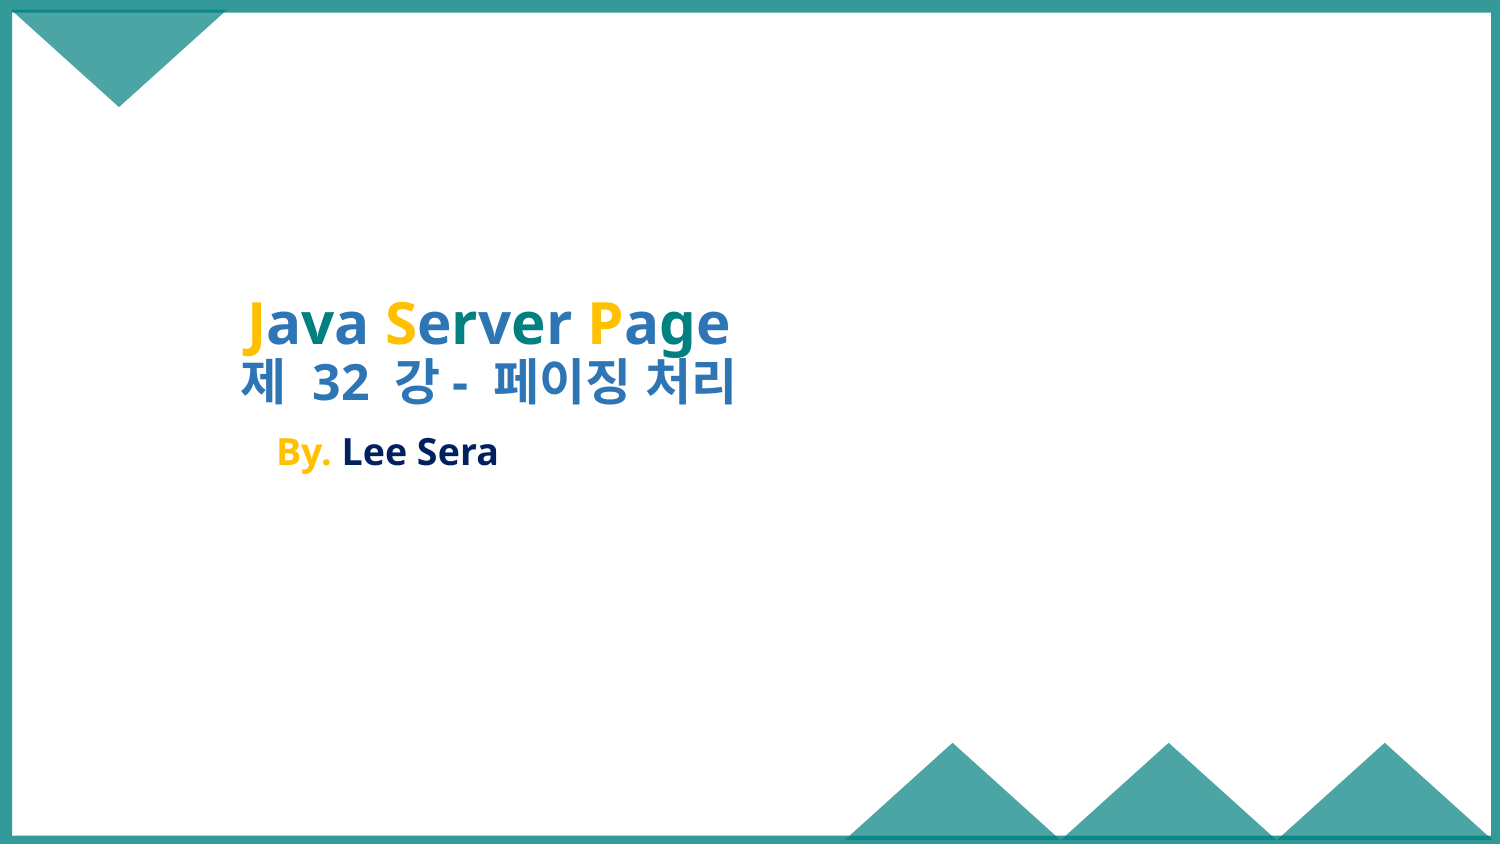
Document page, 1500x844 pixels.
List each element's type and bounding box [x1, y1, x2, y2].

text_box [1, 2, 1500, 844]
